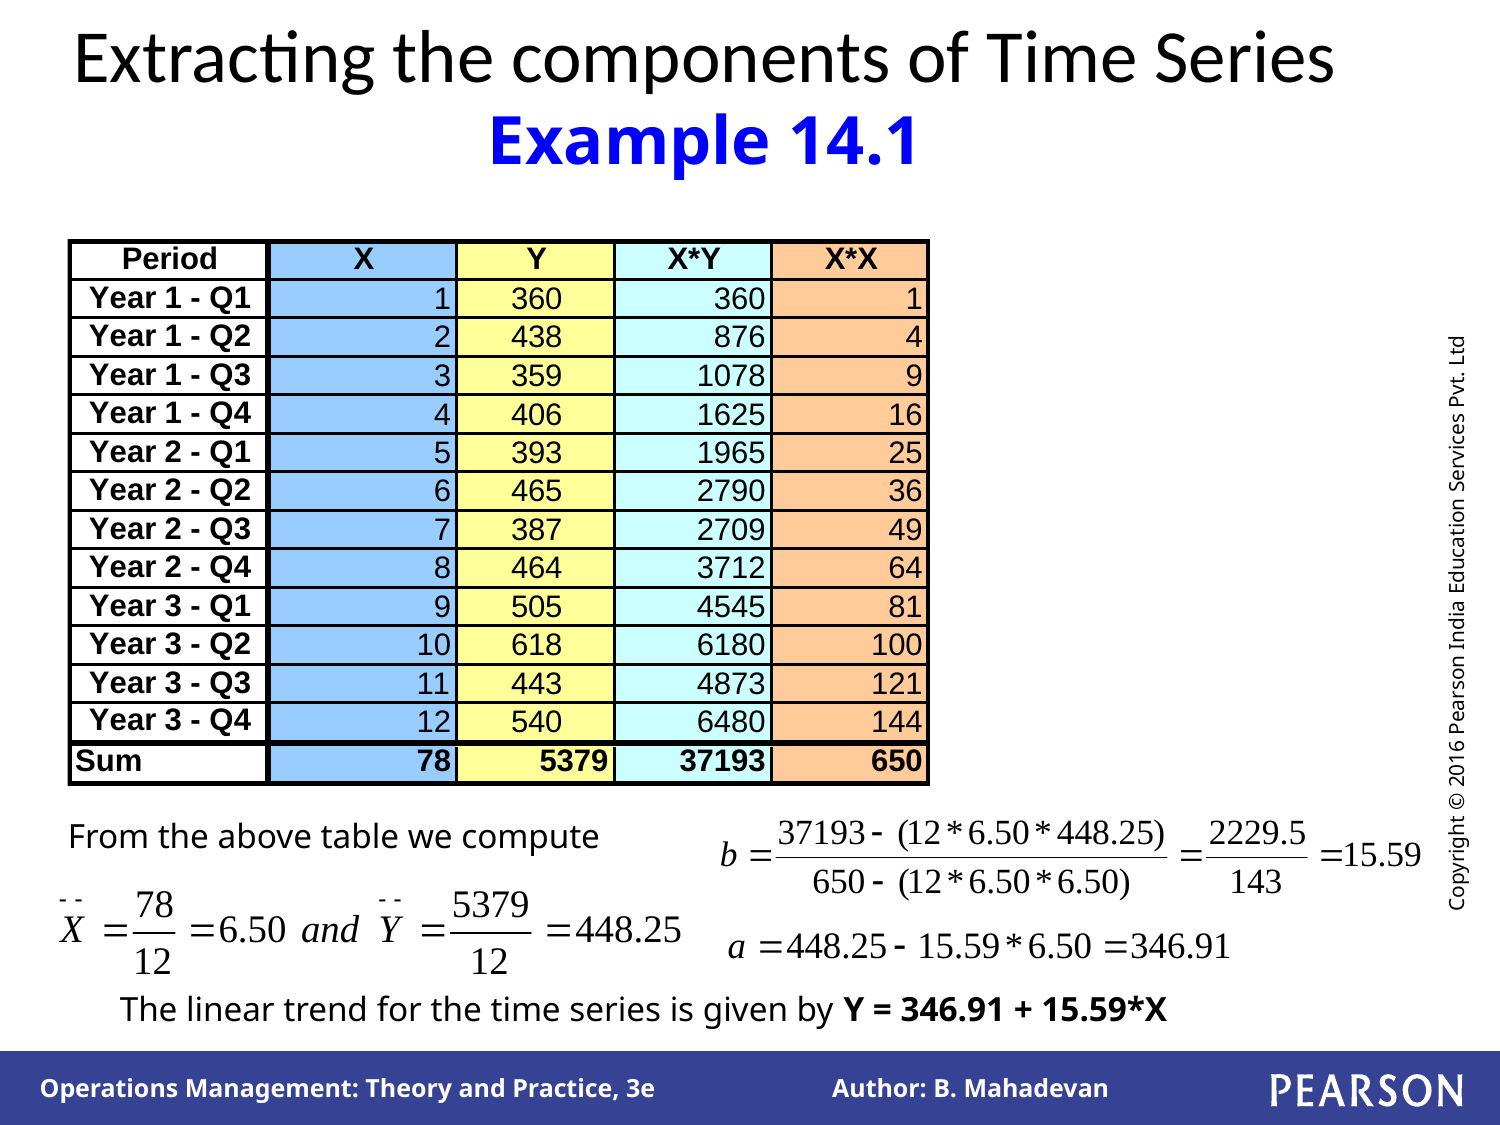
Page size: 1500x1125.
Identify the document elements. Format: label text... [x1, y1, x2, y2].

title Extracting the components of Time Series Example 14.1 [30, 0, 1381, 188]
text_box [721, 923, 1235, 968]
text_box From the above table we compute [53, 807, 741, 863]
picture [67, 239, 931, 786]
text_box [50, 877, 689, 983]
text_box The linear trend for the time series is given by Y = 346.91 + 15.59*X [105, 980, 1183, 1036]
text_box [715, 810, 1429, 908]
